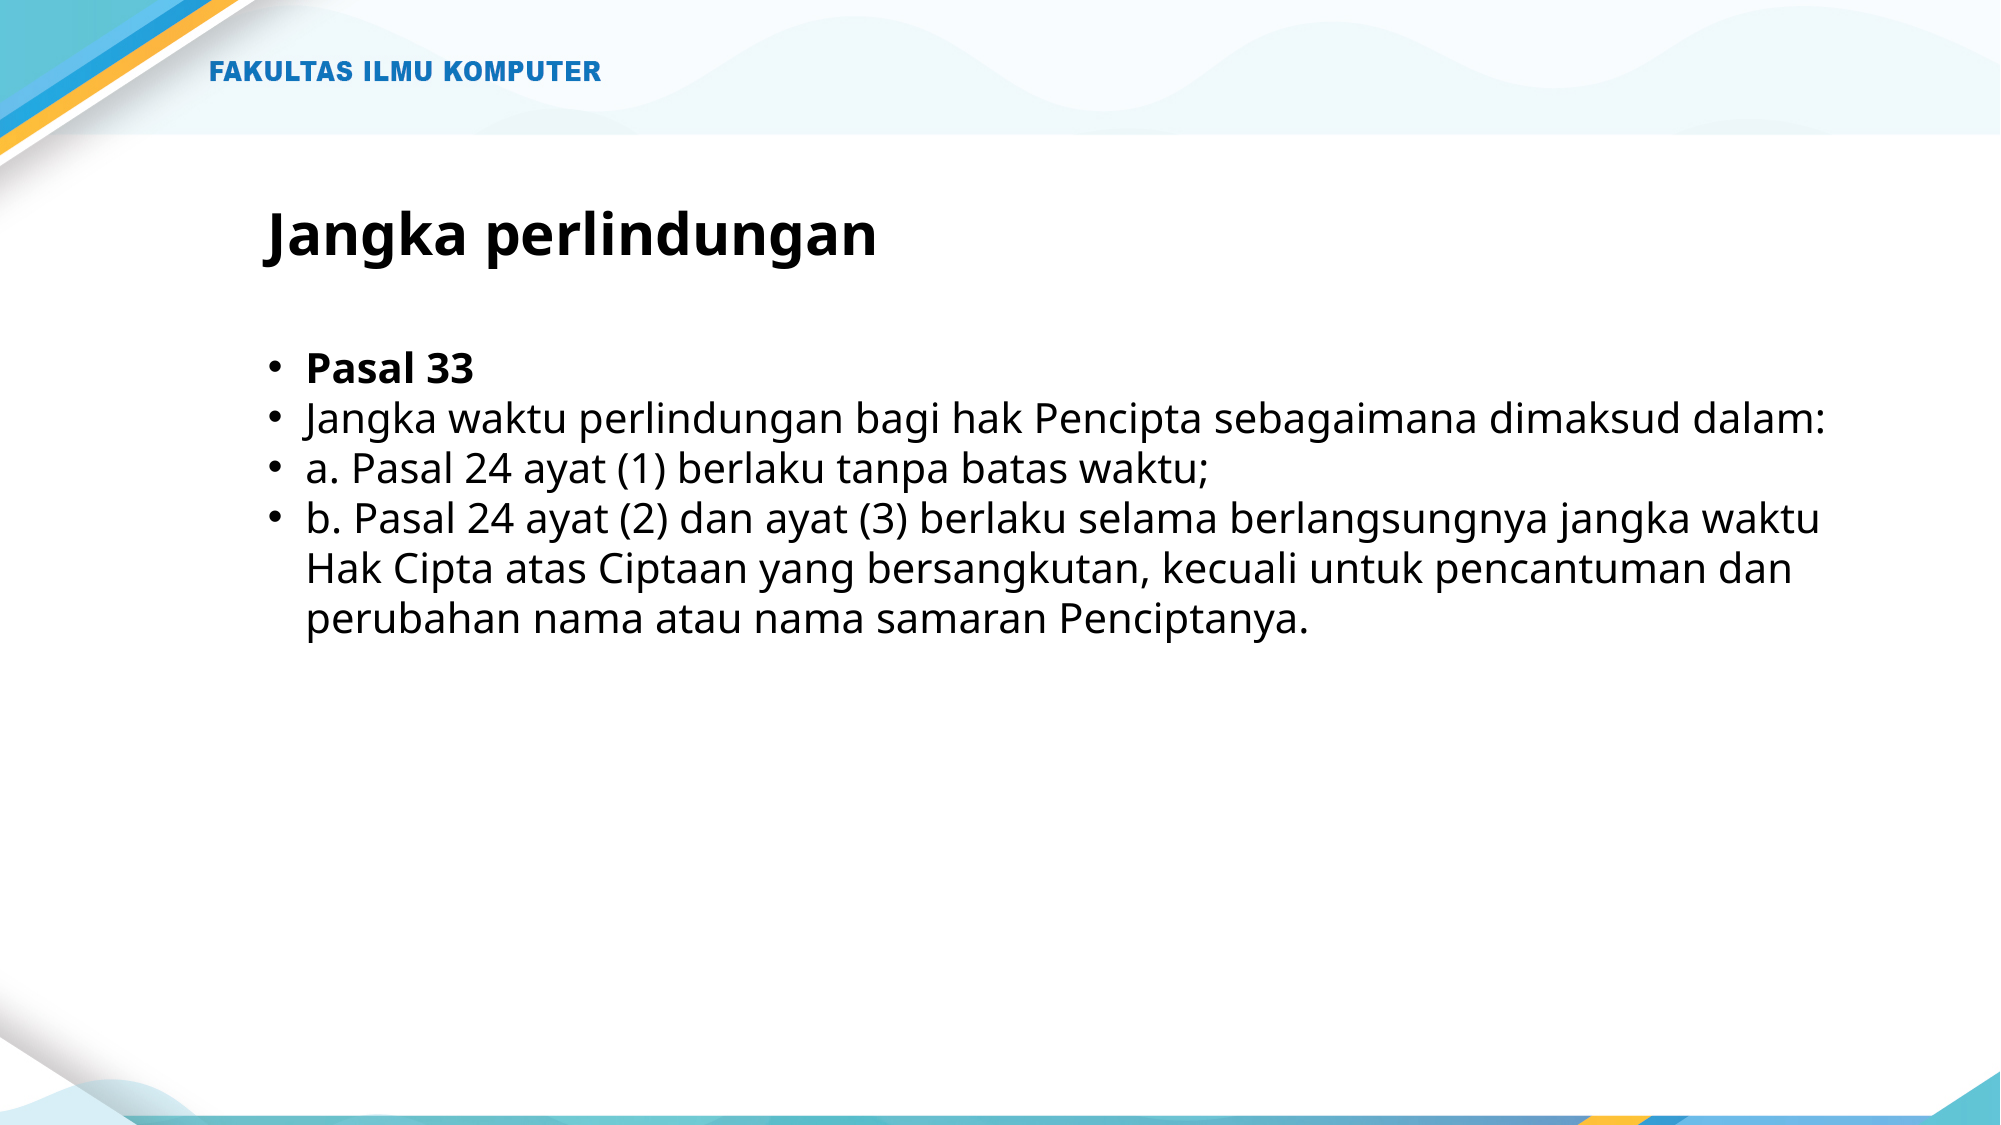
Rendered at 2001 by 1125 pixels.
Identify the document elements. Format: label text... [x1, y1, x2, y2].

picture [0, 0, 2000, 1125]
title Jangka perlindungan [252, 170, 1852, 303]
list Pasal 33 Jangka waktu perlindungan bagi hak Pencipta sebagaimana dimaksud dalam: a. Pasal 24 ayat (1) berlaku tanpa batas waktu; b. Pasal 24 ayat (2) dan ayat (3) berlaku selama berlangsungnya jangka waktu Hak Cipta atas Ciptaan yang bersangkutan, kecuali untuk pencantuman dan perubahan nama atau nama samaran Penciptanya. [252, 333, 1852, 822]
